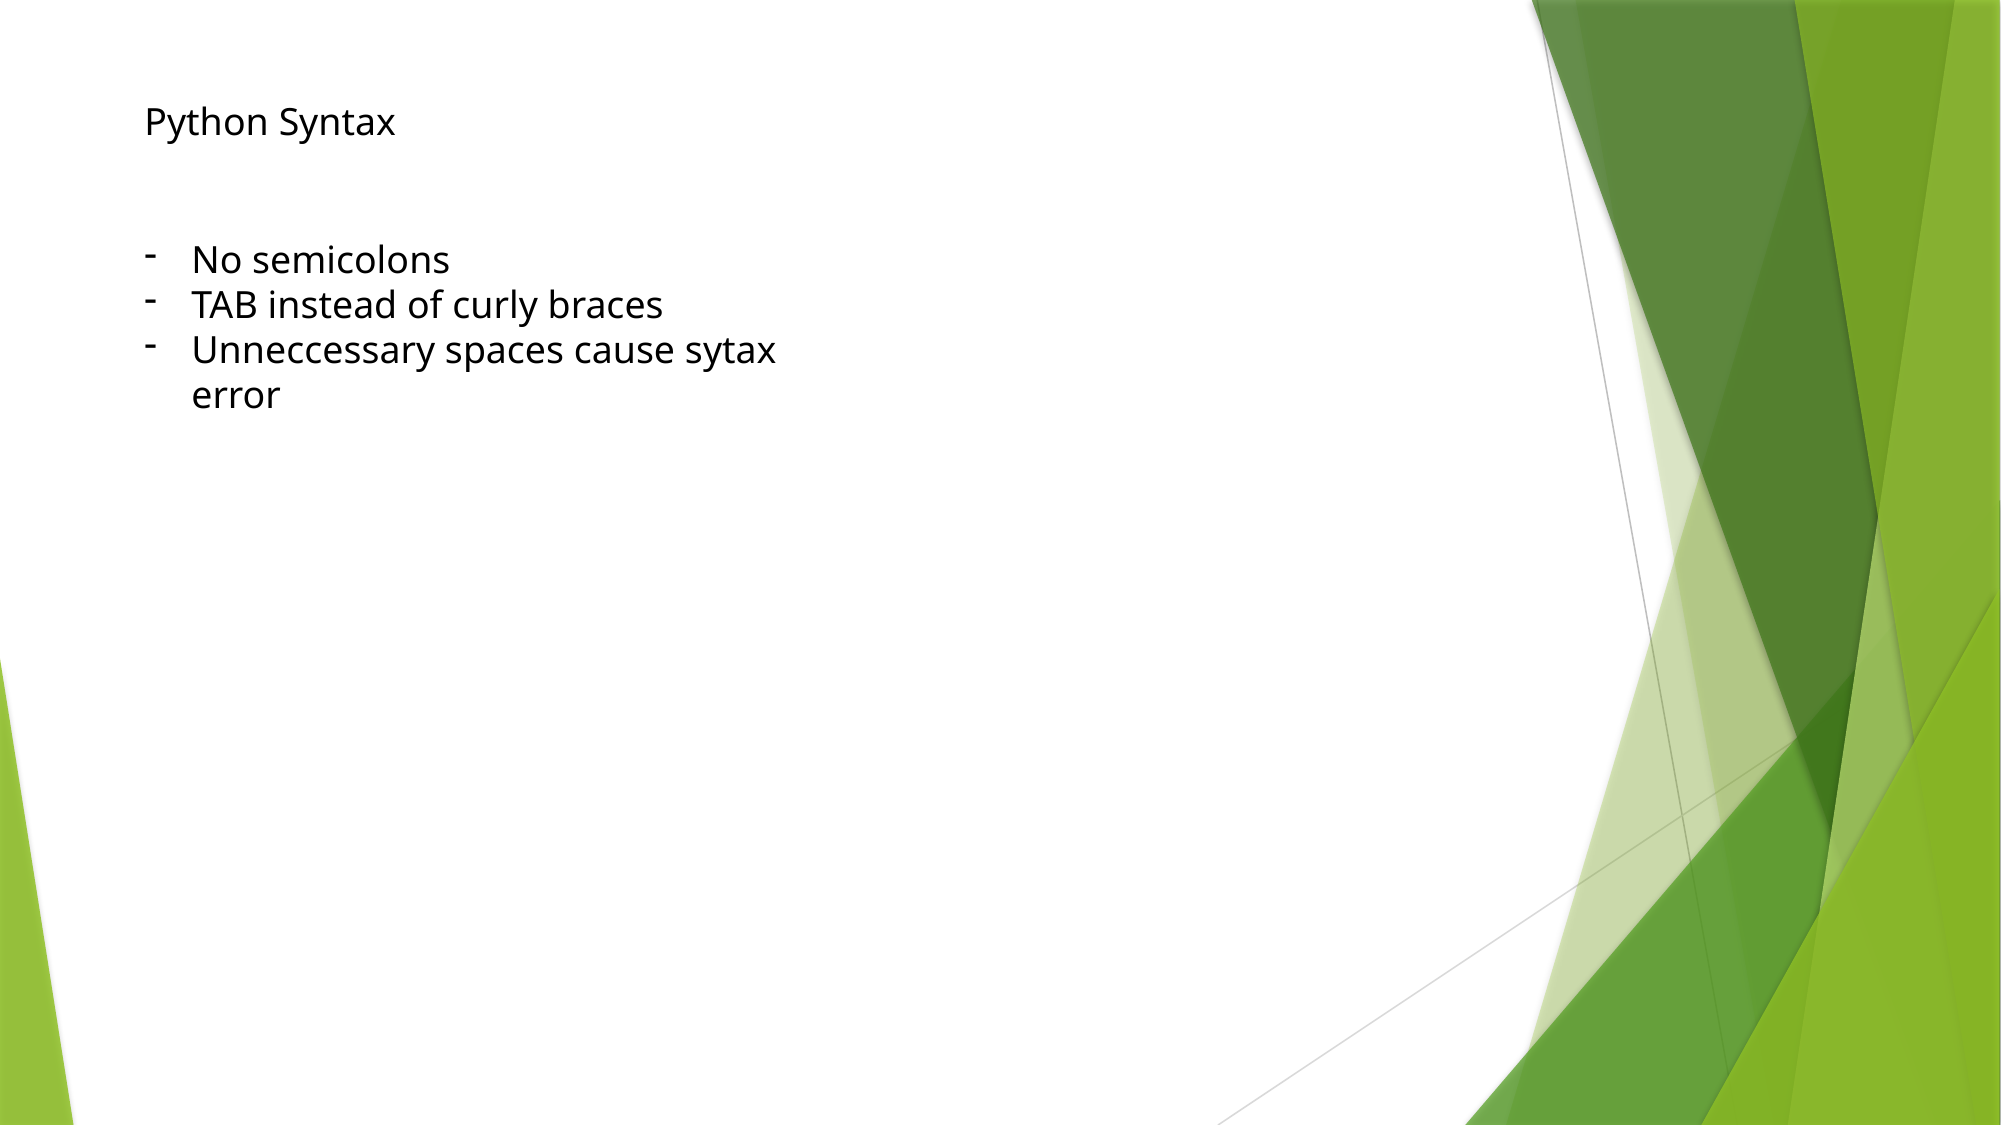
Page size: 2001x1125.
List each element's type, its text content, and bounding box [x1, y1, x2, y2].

text_box Python Syntax [129, 90, 758, 150]
text_box No semicolons TAB instead of curly braces Unneccessary spaces cause sytax error [129, 228, 887, 424]
